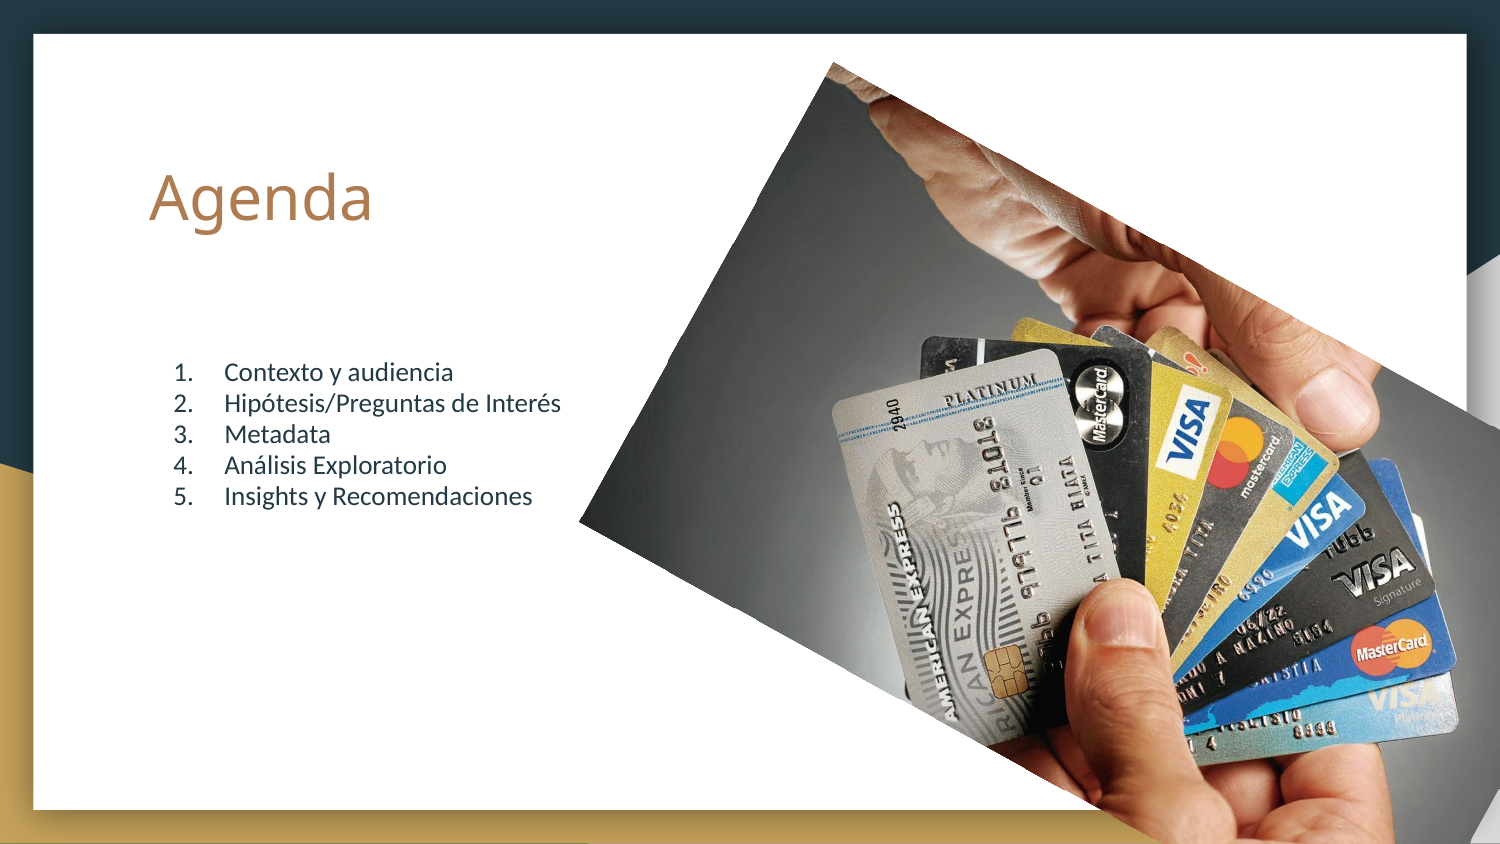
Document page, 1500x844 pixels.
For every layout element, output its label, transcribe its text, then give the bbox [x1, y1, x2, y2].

picture [646, 254, 1500, 844]
list Contexto y audiencia Hipótesis/Preguntas de Interés Metadata Análisis Exploratorio Insights y Recomendaciones [134, 342, 641, 745]
picture [792, 63, 968, 138]
title Agenda [134, 138, 1366, 296]
